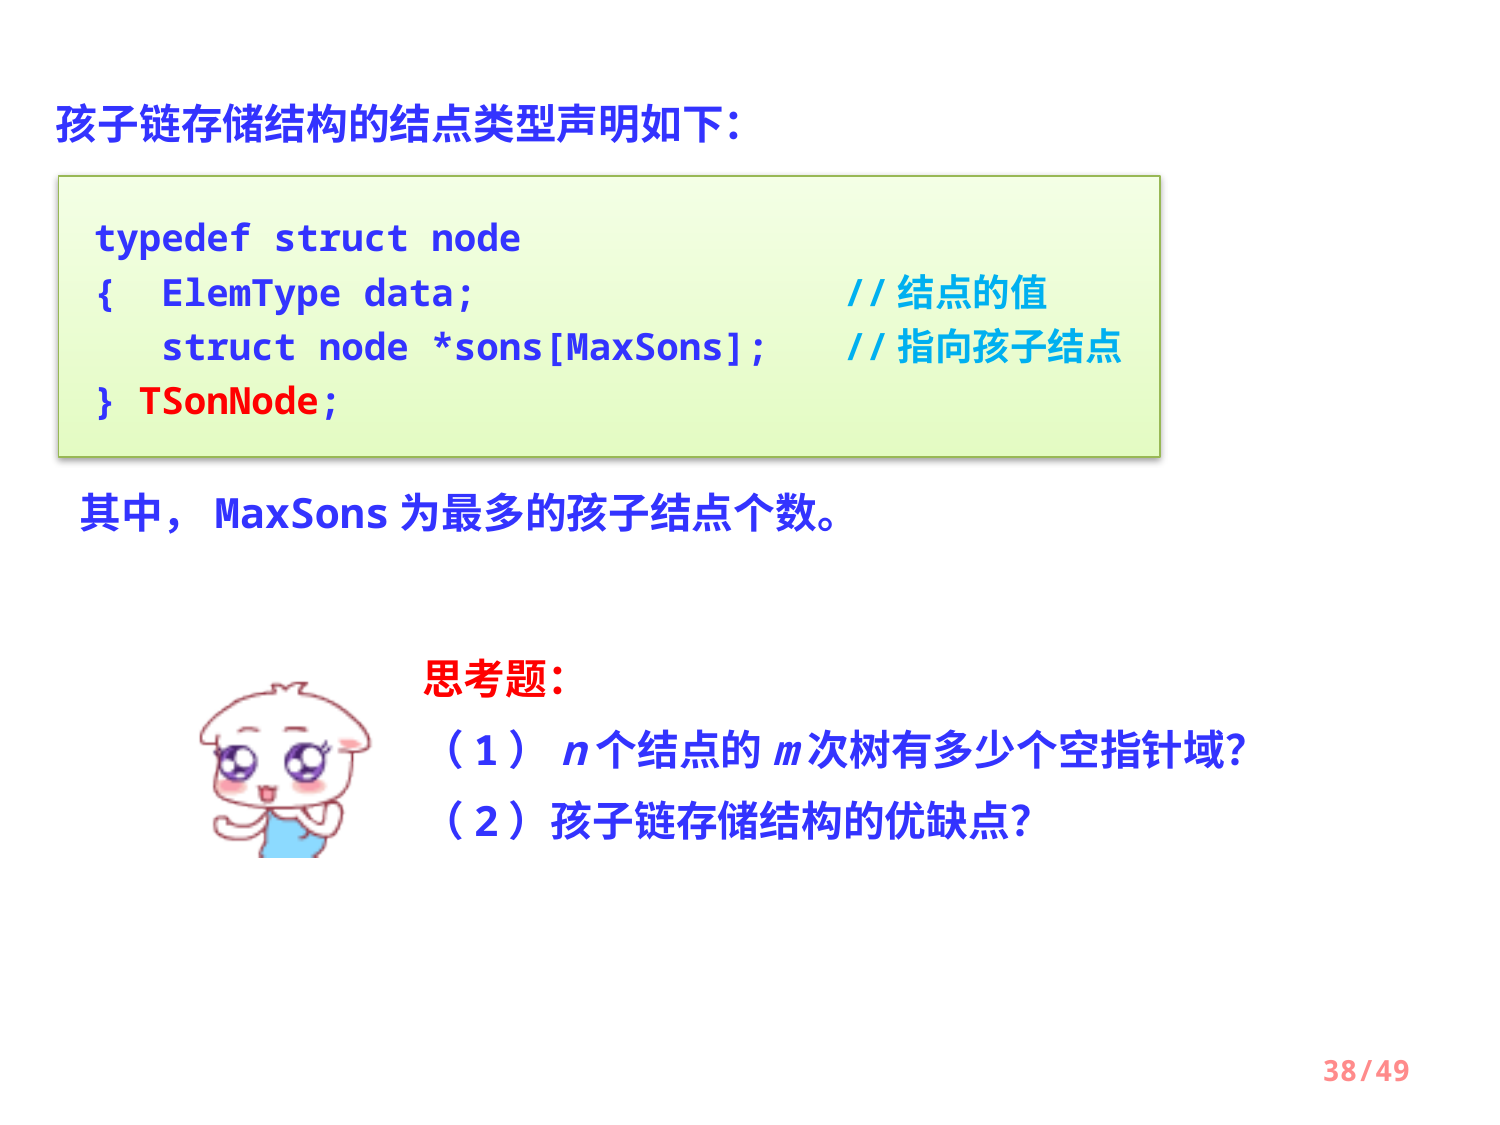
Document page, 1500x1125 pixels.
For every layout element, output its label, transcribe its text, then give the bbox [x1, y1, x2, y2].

text_box 其中，MaxSons为最多的孩子结点个数。 [64, 479, 999, 545]
text_box typedef struct node { ElemType data; //结点的值 struct node *sons[MaxSons]; //指向孩子结点 } TSonNode; [58, 175, 1161, 458]
slide_number 38/49 [1074, 1042, 1425, 1103]
text_box 孩子链存储结构的结点类型声明如下： [41, 90, 1187, 155]
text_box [170, 644, 1436, 863]
